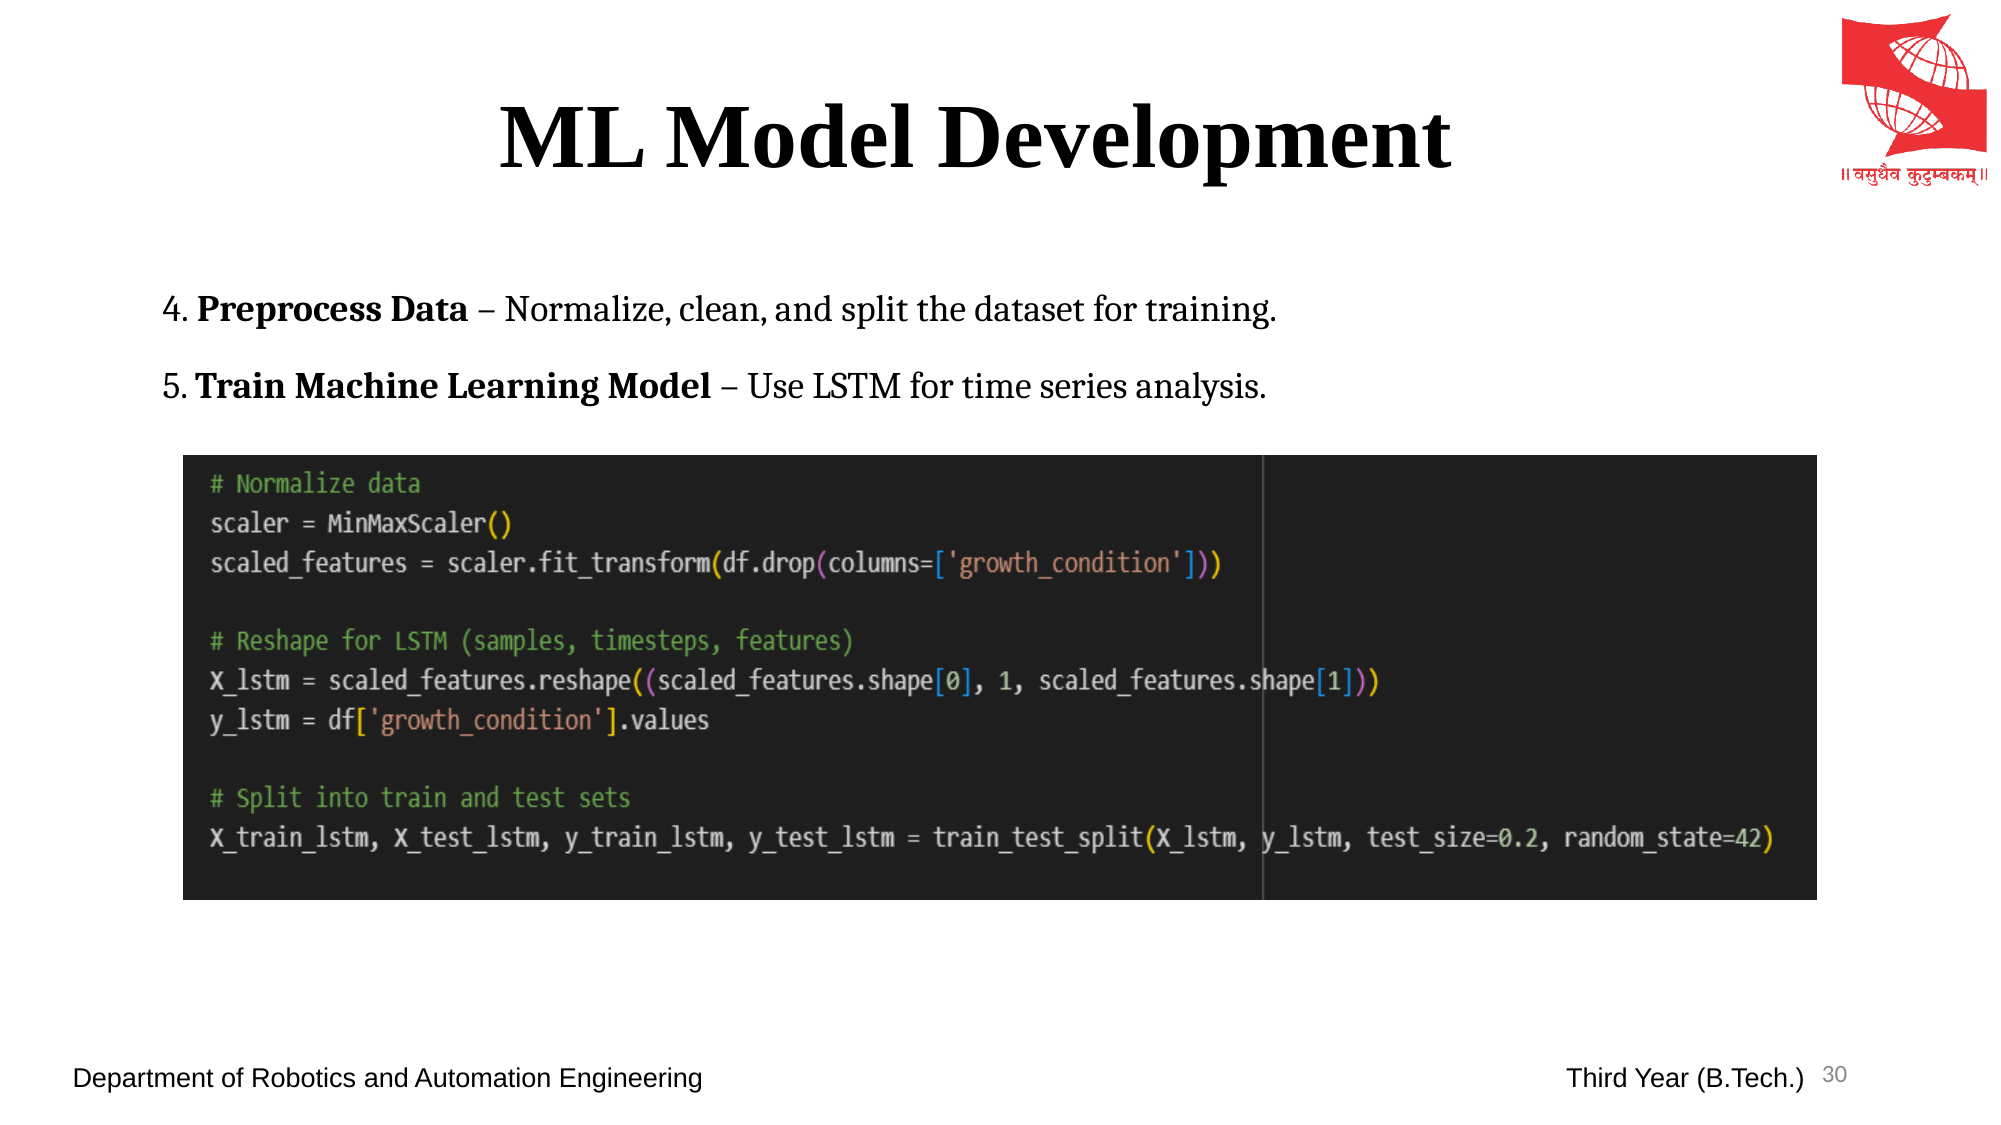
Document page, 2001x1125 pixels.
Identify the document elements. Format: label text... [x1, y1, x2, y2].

title 4. Preprocess Data – Normalize, clean, and split the dataset for training. 5. Train Machine Learning Model – Use LSTM for time series analysis. [147, 186, 1853, 1041]
picture [1841, 14, 1987, 187]
text_box ML Model Development [137, 44, 1816, 202]
picture [183, 455, 1817, 900]
text_box Department of Robotics and Automation Engineering Third Year (B.Tech.) [57, 1041, 1920, 1109]
